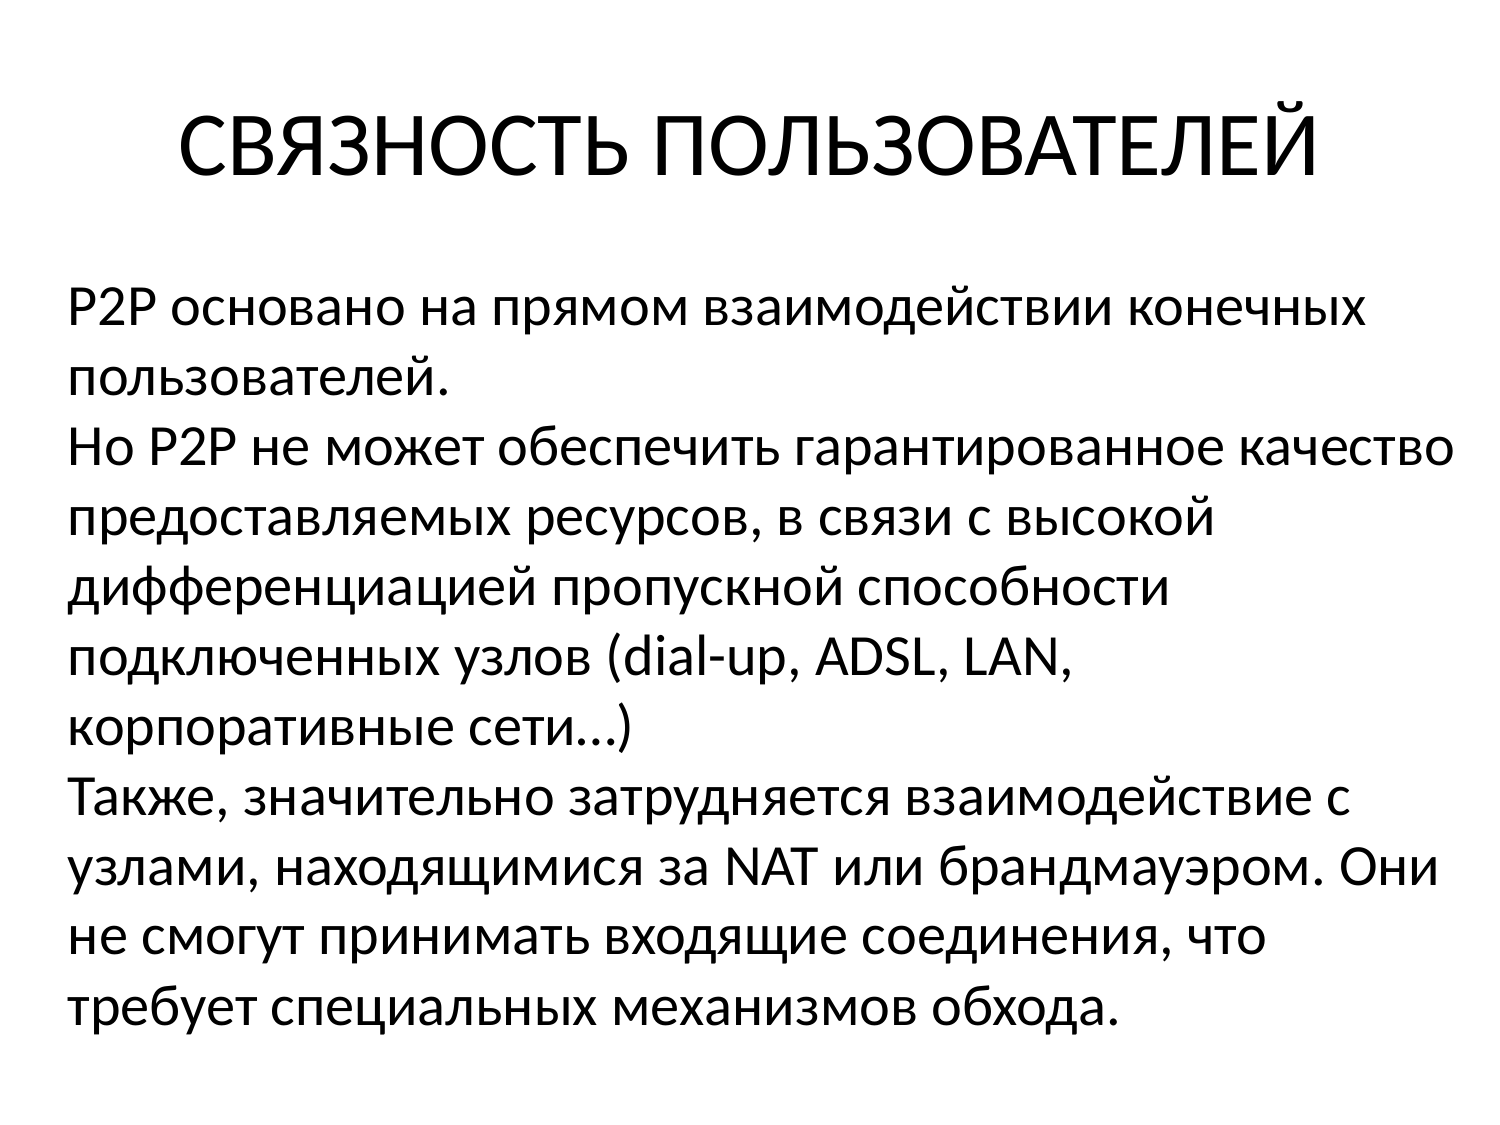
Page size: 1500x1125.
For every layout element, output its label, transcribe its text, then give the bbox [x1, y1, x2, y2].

text_box P2P основано на прямом взаимодействии конечных пользователей. Но P2P не может обеспечить гарантированное качество предоставляемых ресурсов, в связи с высокой дифференциацией пропускной способности подключенных узлов (dial-up, ADSL, LAN, корпоративные сети…) Также, значительно затрудняется взаимодействие с узлами, находящимися за NAT или брандмауэром. Они не смогут принимать входящие соединения, что требует специальных механизмов обхода. [53, 259, 1471, 1045]
title СВЯЗНОСТЬ ПОЛЬЗОВАТЕЛЕЙ [75, 45, 1425, 233]
